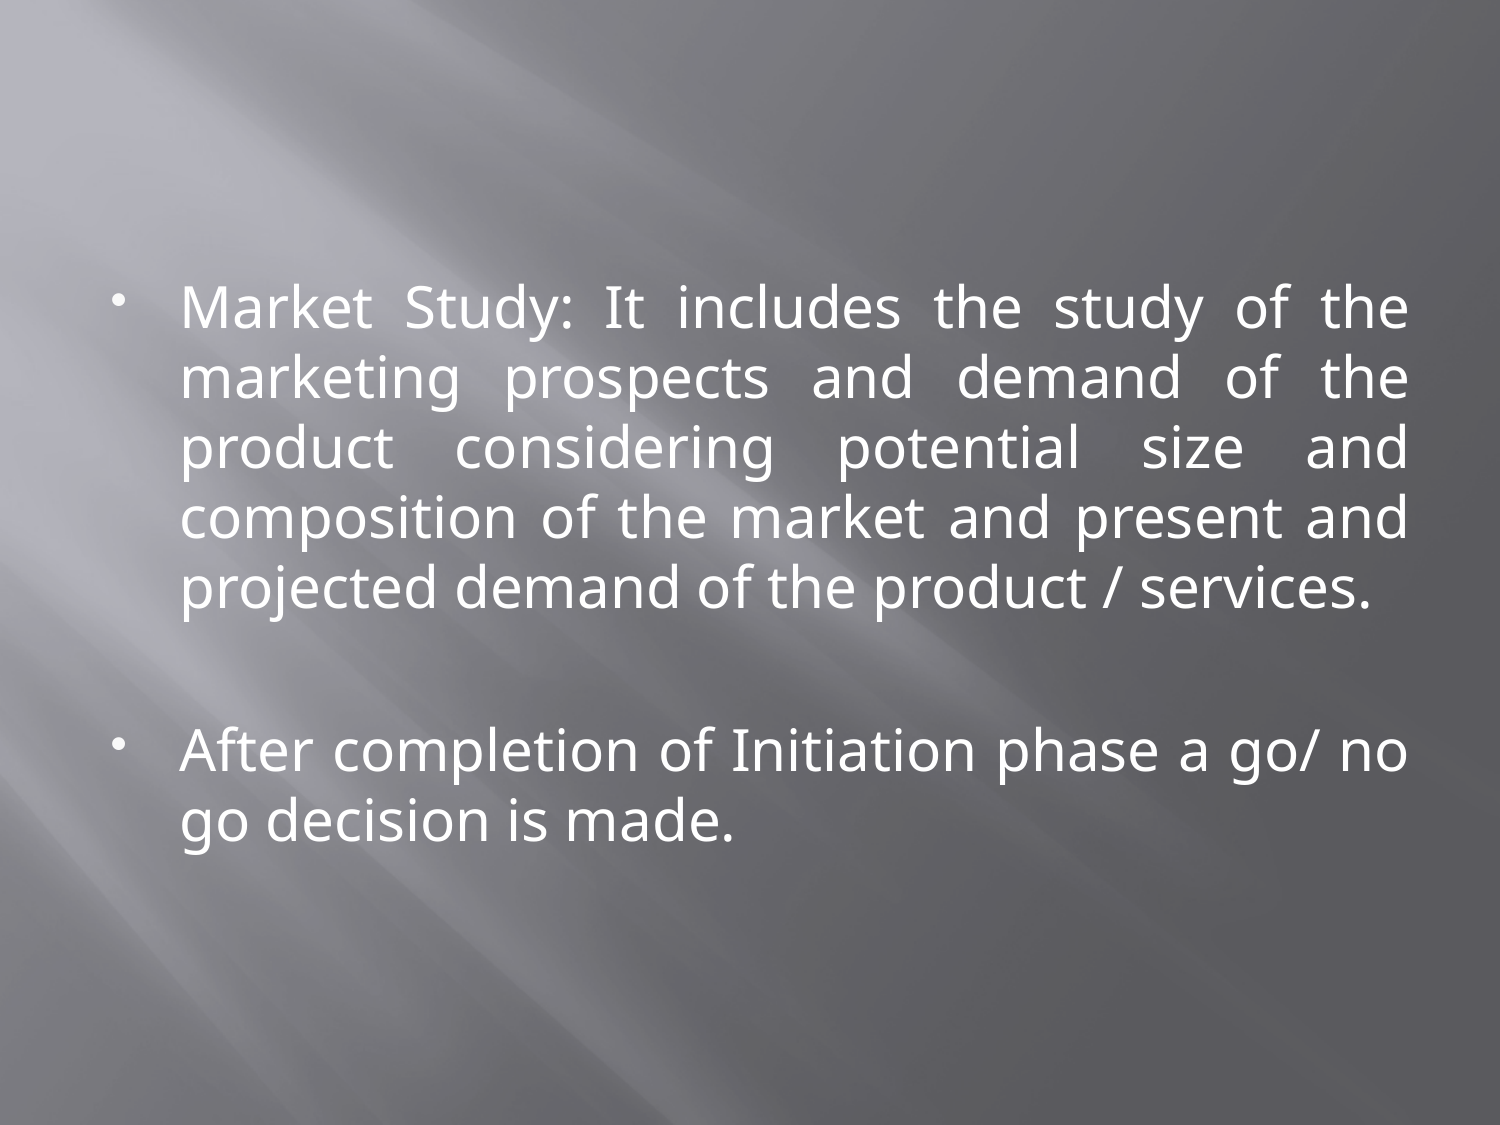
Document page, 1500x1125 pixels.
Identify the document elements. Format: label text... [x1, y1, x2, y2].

list Market Study: It includes the study of the marketing prospects and demand of the product considering potential size and composition of the market and present and projected demand of the product / services. After completion of Initiation phase a go/ no go decision is made. [75, 262, 1425, 1035]
